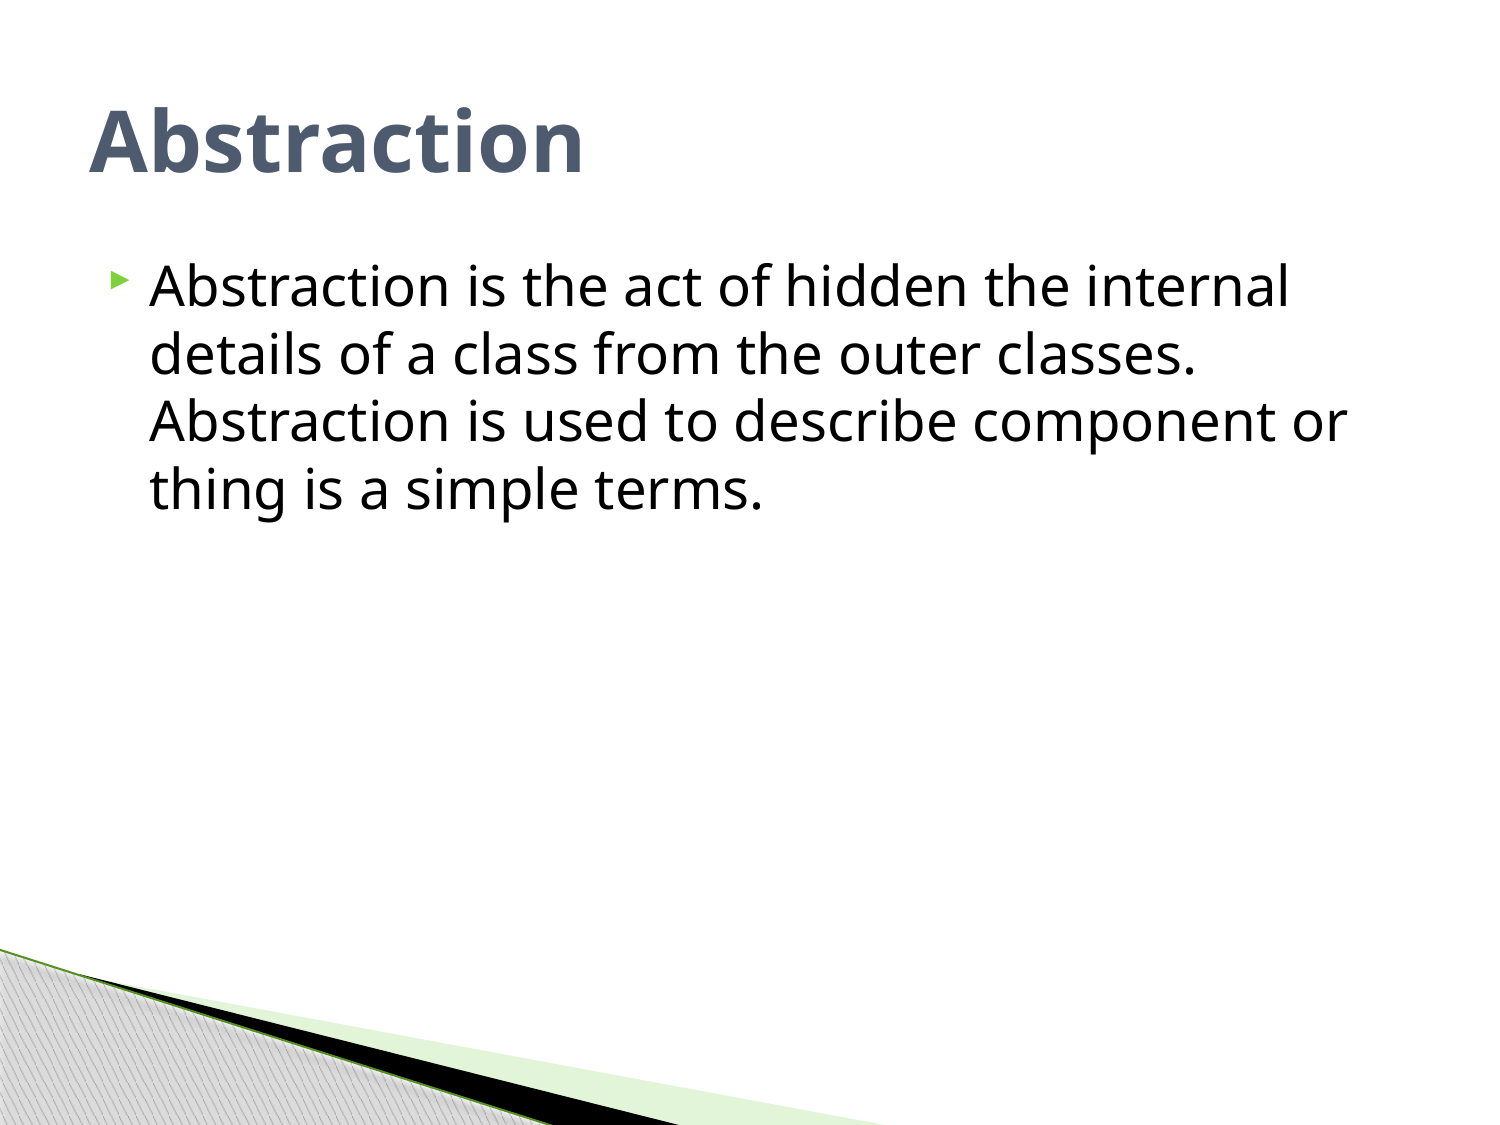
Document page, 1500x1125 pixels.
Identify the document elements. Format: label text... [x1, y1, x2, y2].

list Abstraction is the act of hidden the internal details of a class from the outer classes. Abstraction is used to describe component or thing is a simple terms. [75, 243, 1425, 738]
title Abstraction [75, 45, 1425, 233]
